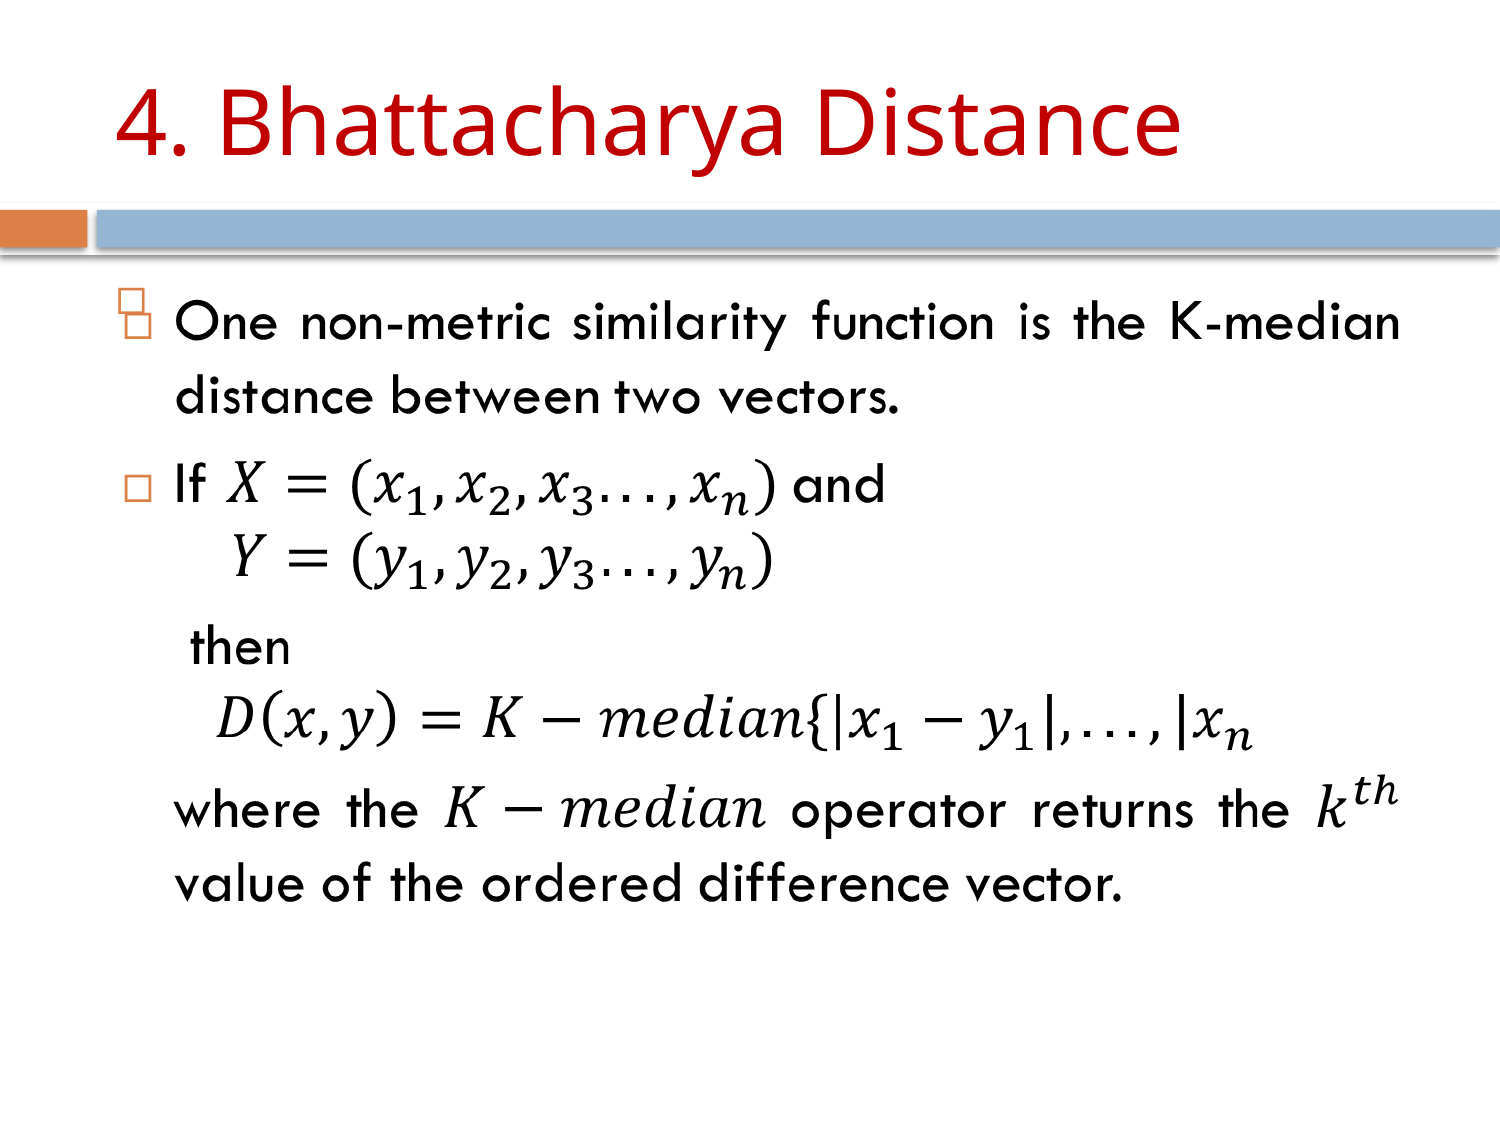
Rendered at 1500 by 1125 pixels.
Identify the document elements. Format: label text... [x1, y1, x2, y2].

text_box 4. Bhattacharya Distance [100, 37, 1438, 200]
text_box [100, 262, 1438, 1000]
